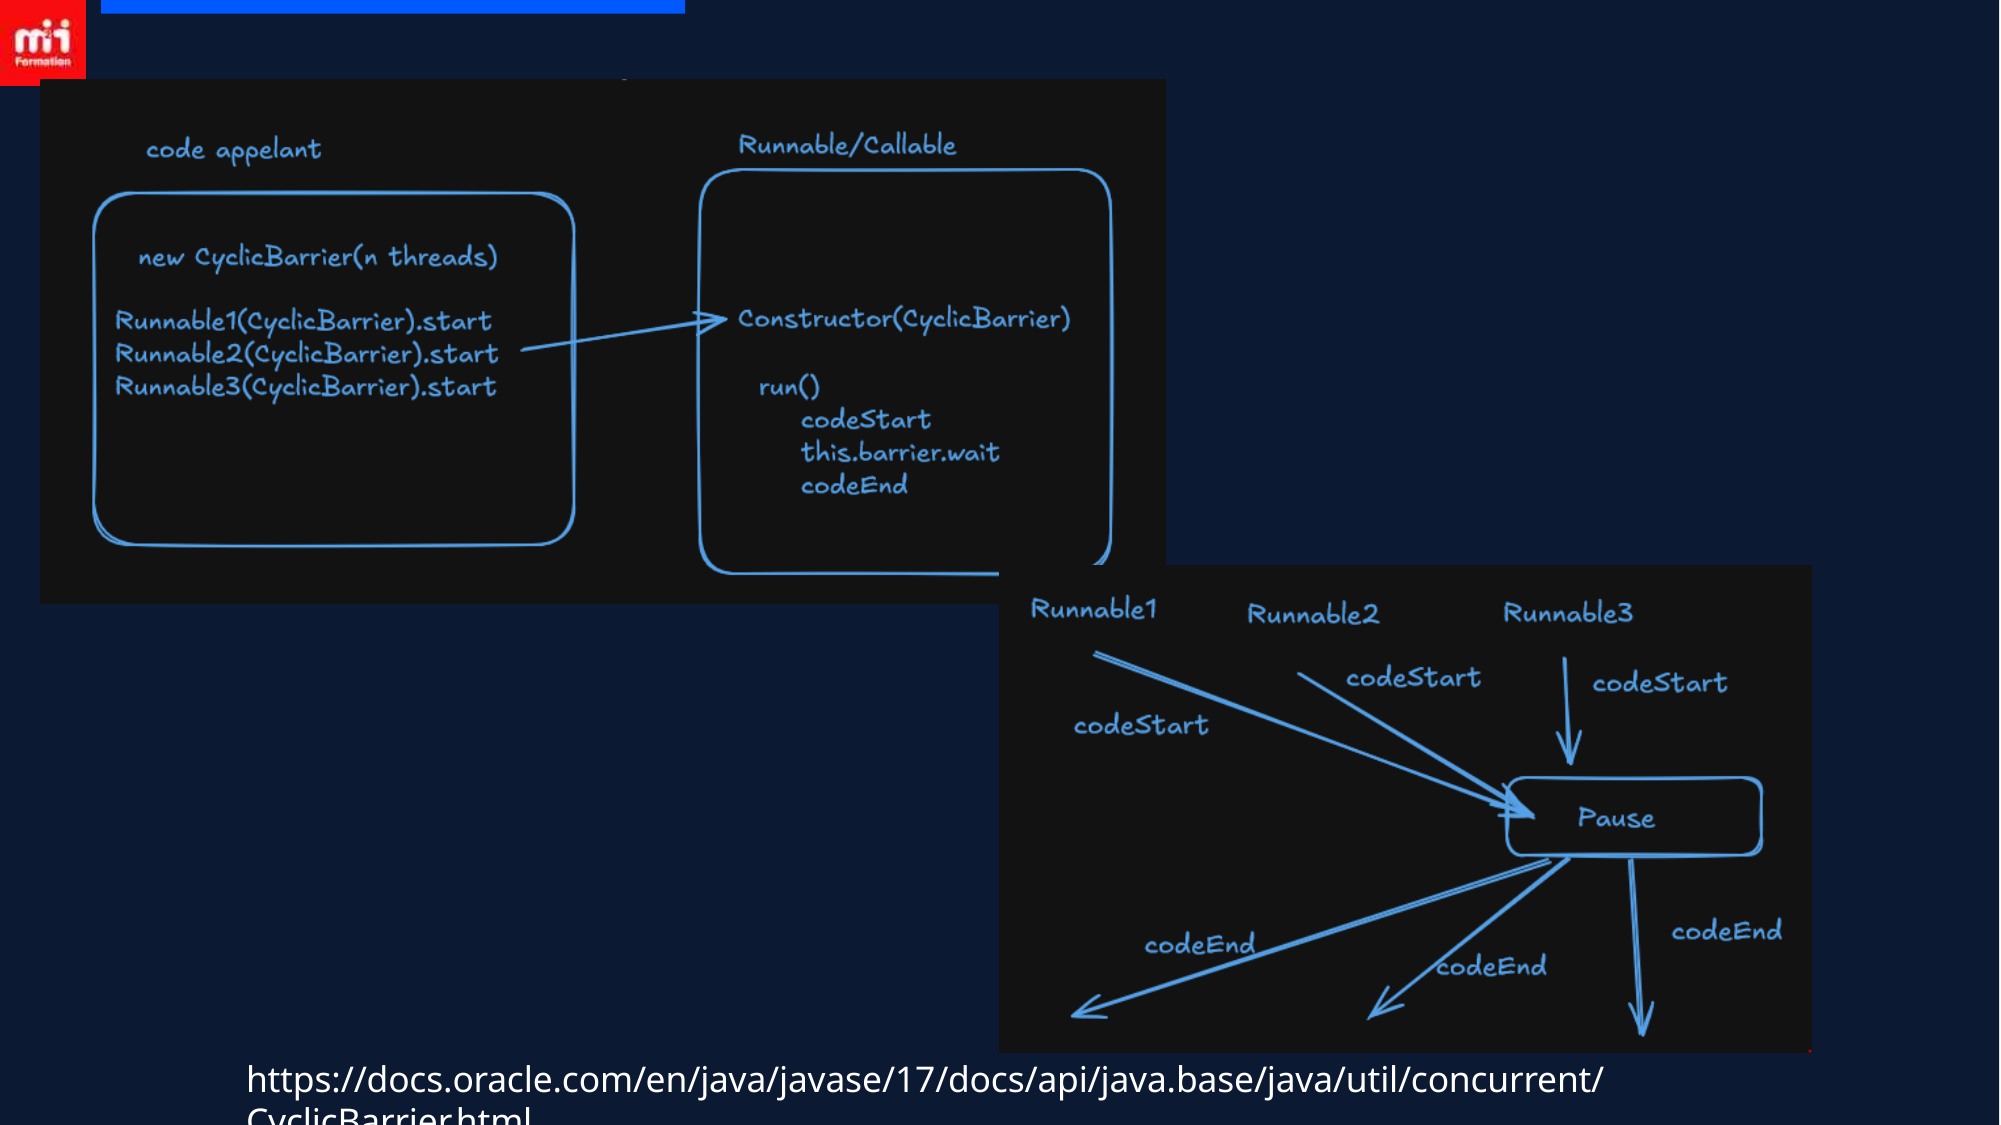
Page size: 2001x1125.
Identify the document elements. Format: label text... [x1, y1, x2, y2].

picture [0, 0, 1812, 1053]
text_box https://docs.oracle.com/en/java/javase/17/docs/api/java.base/java/util/concurrent/CyclicBarrier.html [243, 1054, 1794, 1125]
